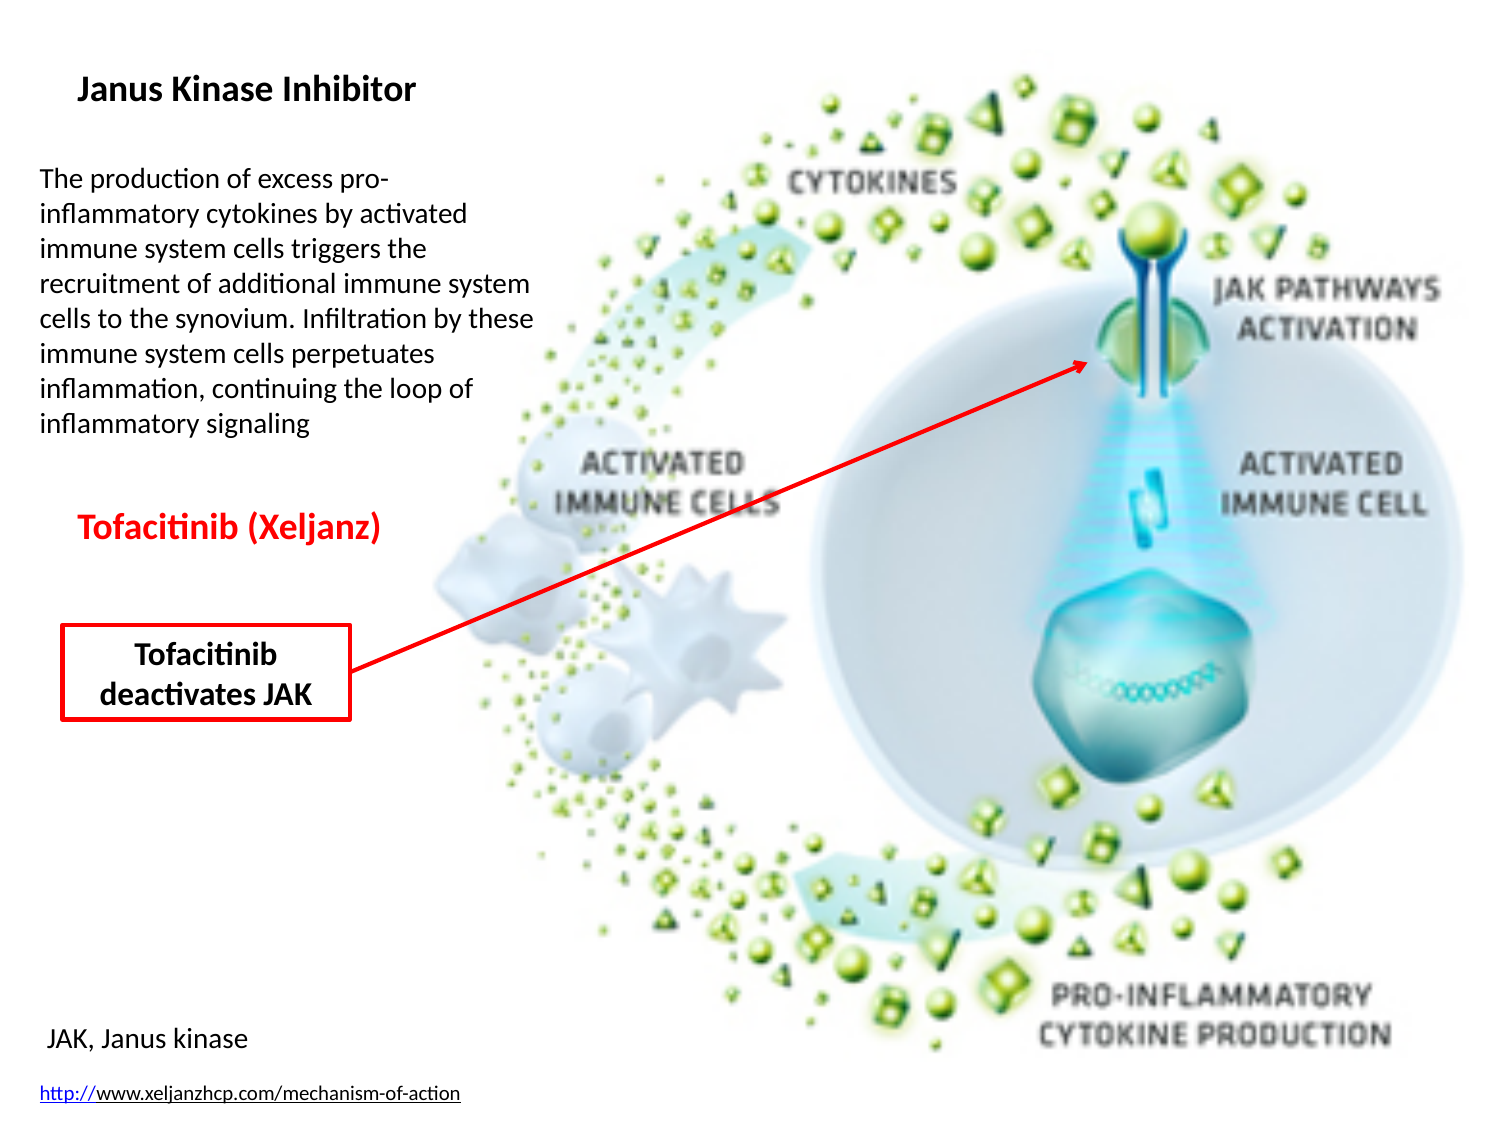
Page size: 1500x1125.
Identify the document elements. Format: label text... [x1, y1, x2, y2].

text_box http://www.xeljanzhcp.com/mechanism-of-action [24, 1072, 488, 1112]
text_box The production of excess pro-inflammatory cytokines by activated immune system cells triggers the recruitment of additional immune system cells to the synovium. Infiltration by these immune system cells perpetuates inflammation, continuing the loop of inflammatory signaling [24, 152, 426, 447]
text_box Tofacitinib deactivates JAK [62, 624, 350, 720]
picture [431, 49, 1470, 1088]
text_box Tofacitinib (Xeljanz) [62, 494, 344, 555]
text_box Janus Kinase Inhibitor [62, 56, 426, 117]
text_box JAK, Janus kinase [32, 1012, 275, 1063]
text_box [349, 362, 1088, 674]
